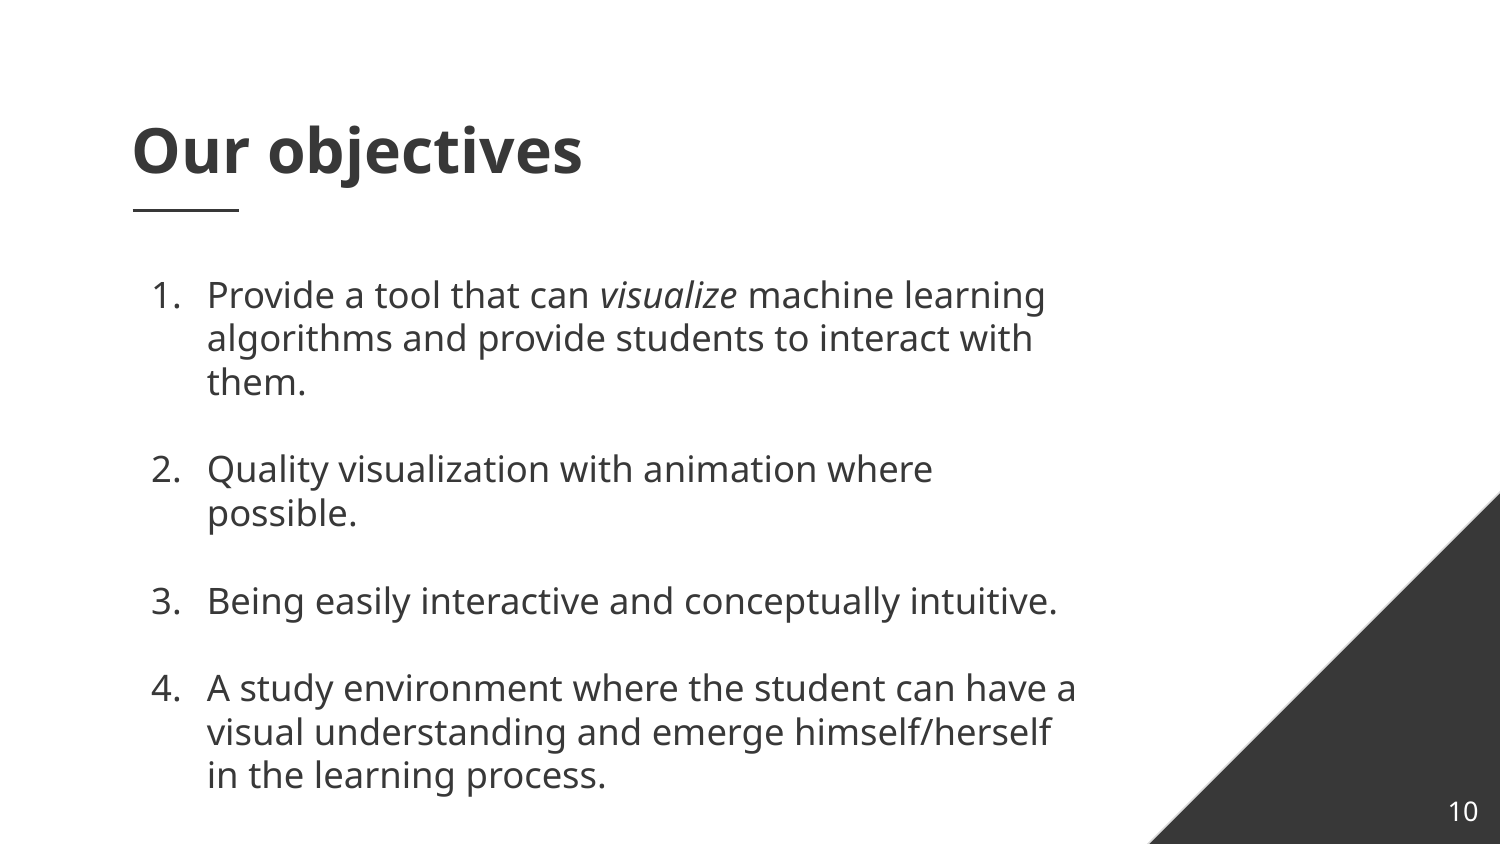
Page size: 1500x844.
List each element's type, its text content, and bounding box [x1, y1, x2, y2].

list Provide a tool that can visualize machine learning algorithms and provide students to interact with them. Quality visualization with animation where possible. Being easily interactive and conceptually intuitive. A study environment where the student can have a visual understanding and emerge himself/herself in the learning process. [116, 210, 1114, 706]
slide_number 10 [1403, 779, 1494, 844]
title Our objectives [116, 95, 1416, 183]
